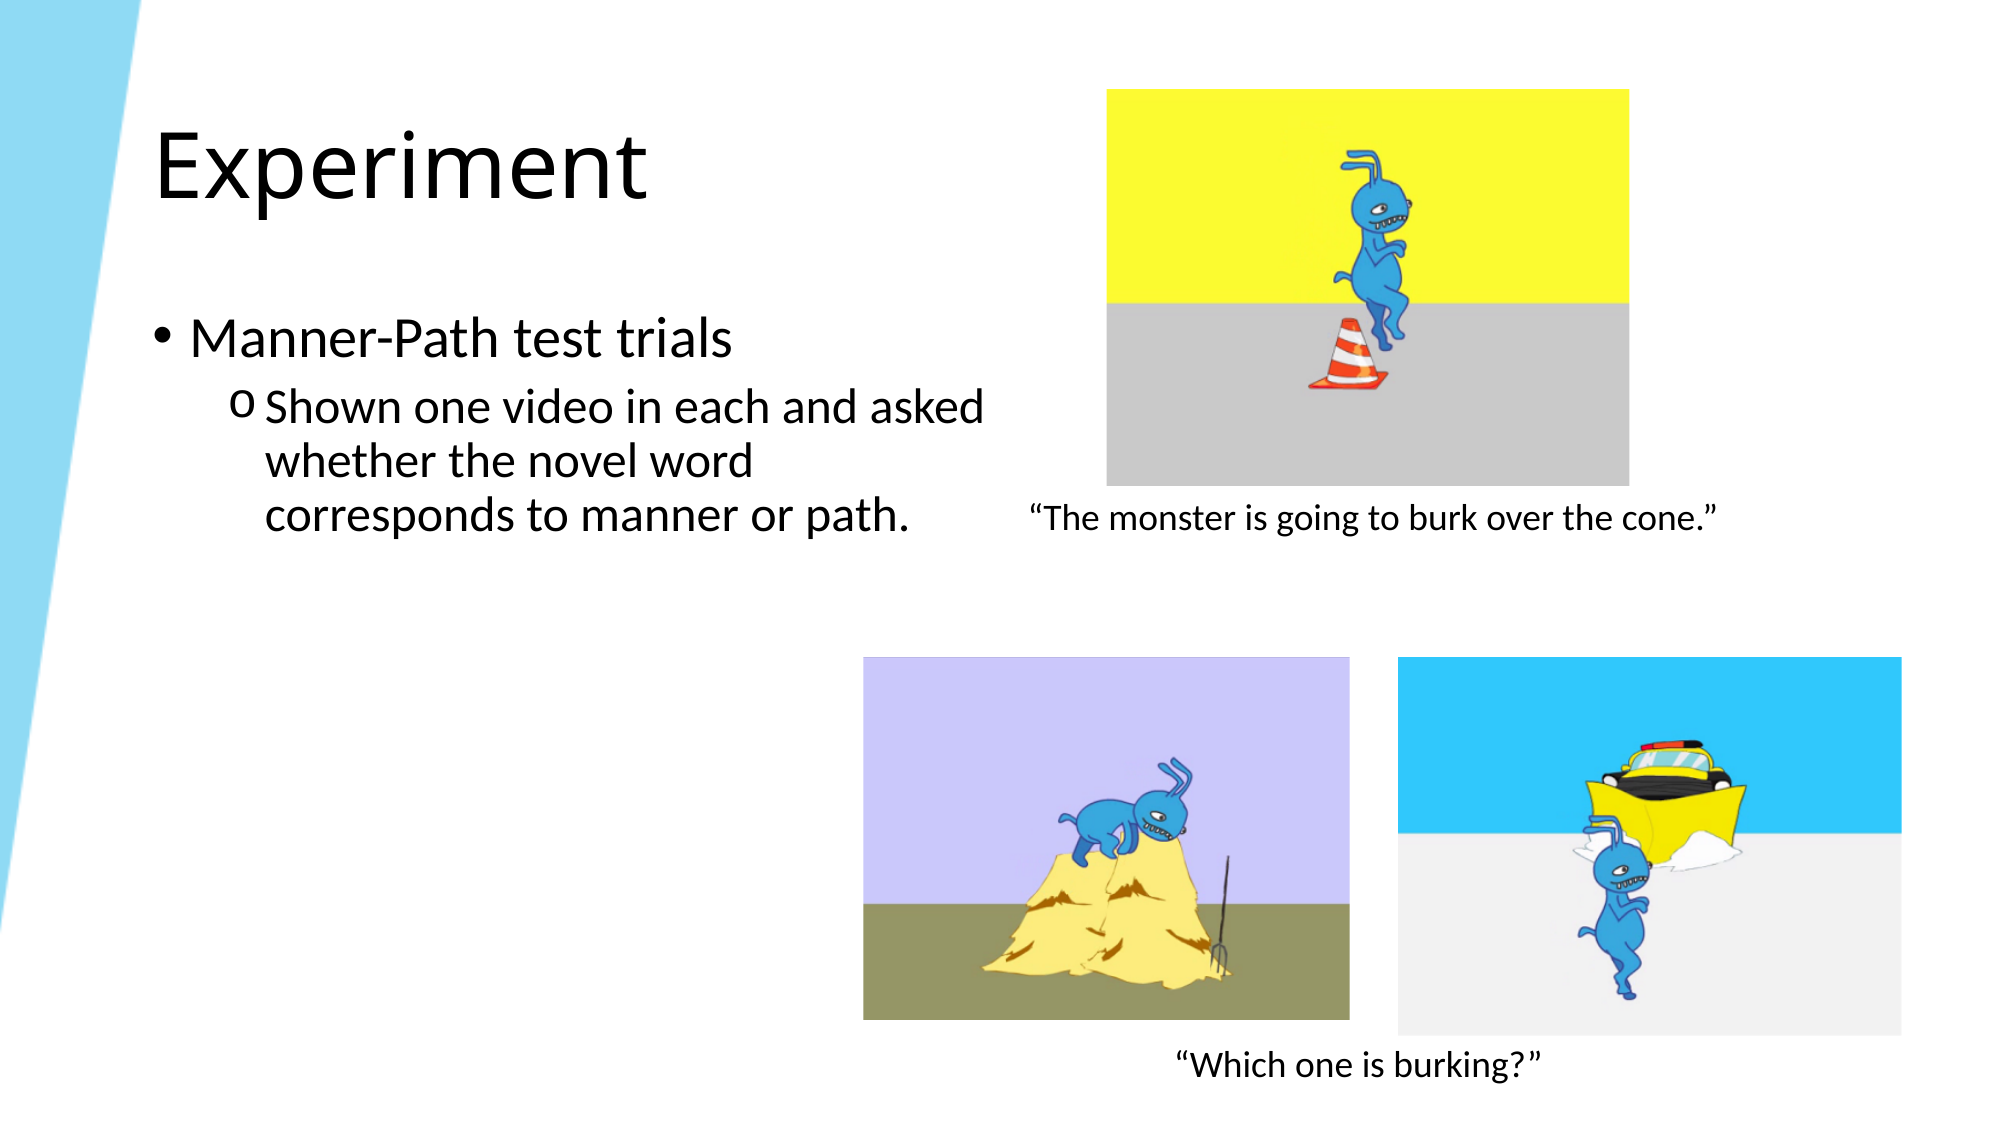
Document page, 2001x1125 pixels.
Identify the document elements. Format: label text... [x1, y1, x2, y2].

title Experiment [278, 59, 1863, 278]
picture [863, 657, 1350, 1020]
picture [1106, 89, 1630, 486]
list Manner-Path test trials Shown one video in each and asked whether the novel word corresponds to manner or path. [137, 299, 1013, 1014]
picture [1398, 657, 1902, 1036]
picture [0, 0, 278, 943]
text_box “Which one is burking?” [1159, 1032, 1577, 1093]
text_box “The monster is going to burk over the cone.” [1012, 485, 1749, 546]
